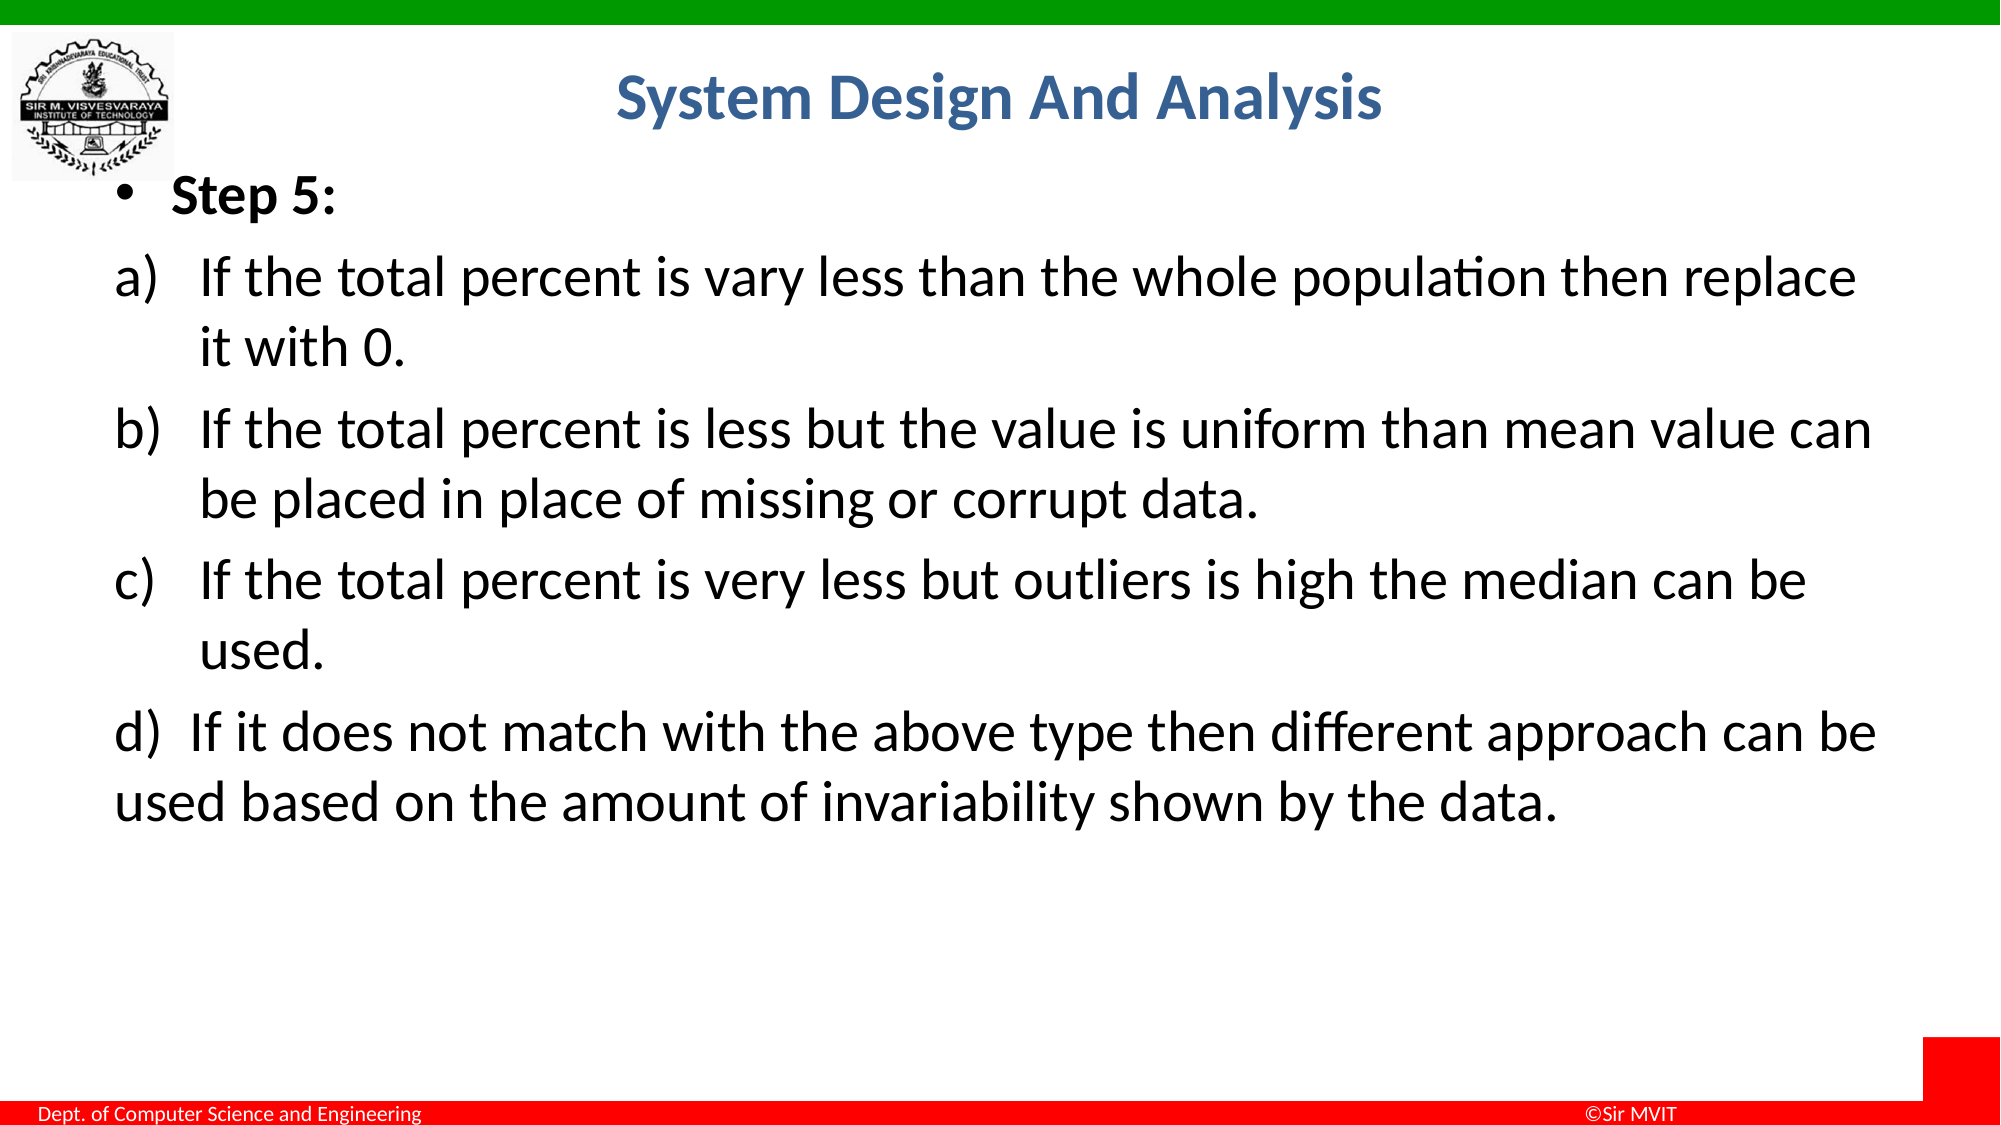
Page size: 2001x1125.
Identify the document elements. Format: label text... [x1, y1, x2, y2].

title System Design And Analysis [99, 45, 1900, 149]
list Step 5: If the total percent is vary less than the whole population then replace it with 0. If the total percent is less but the value is uniform than mean value can be placed in place of missing or corrupt data. If the total percent is very less but outliers is high the median can be used. d) If it does not match with the above type then different approach can be used based on the amount of invariability shown by the data. [99, 149, 1900, 1000]
picture [12, 32, 174, 181]
